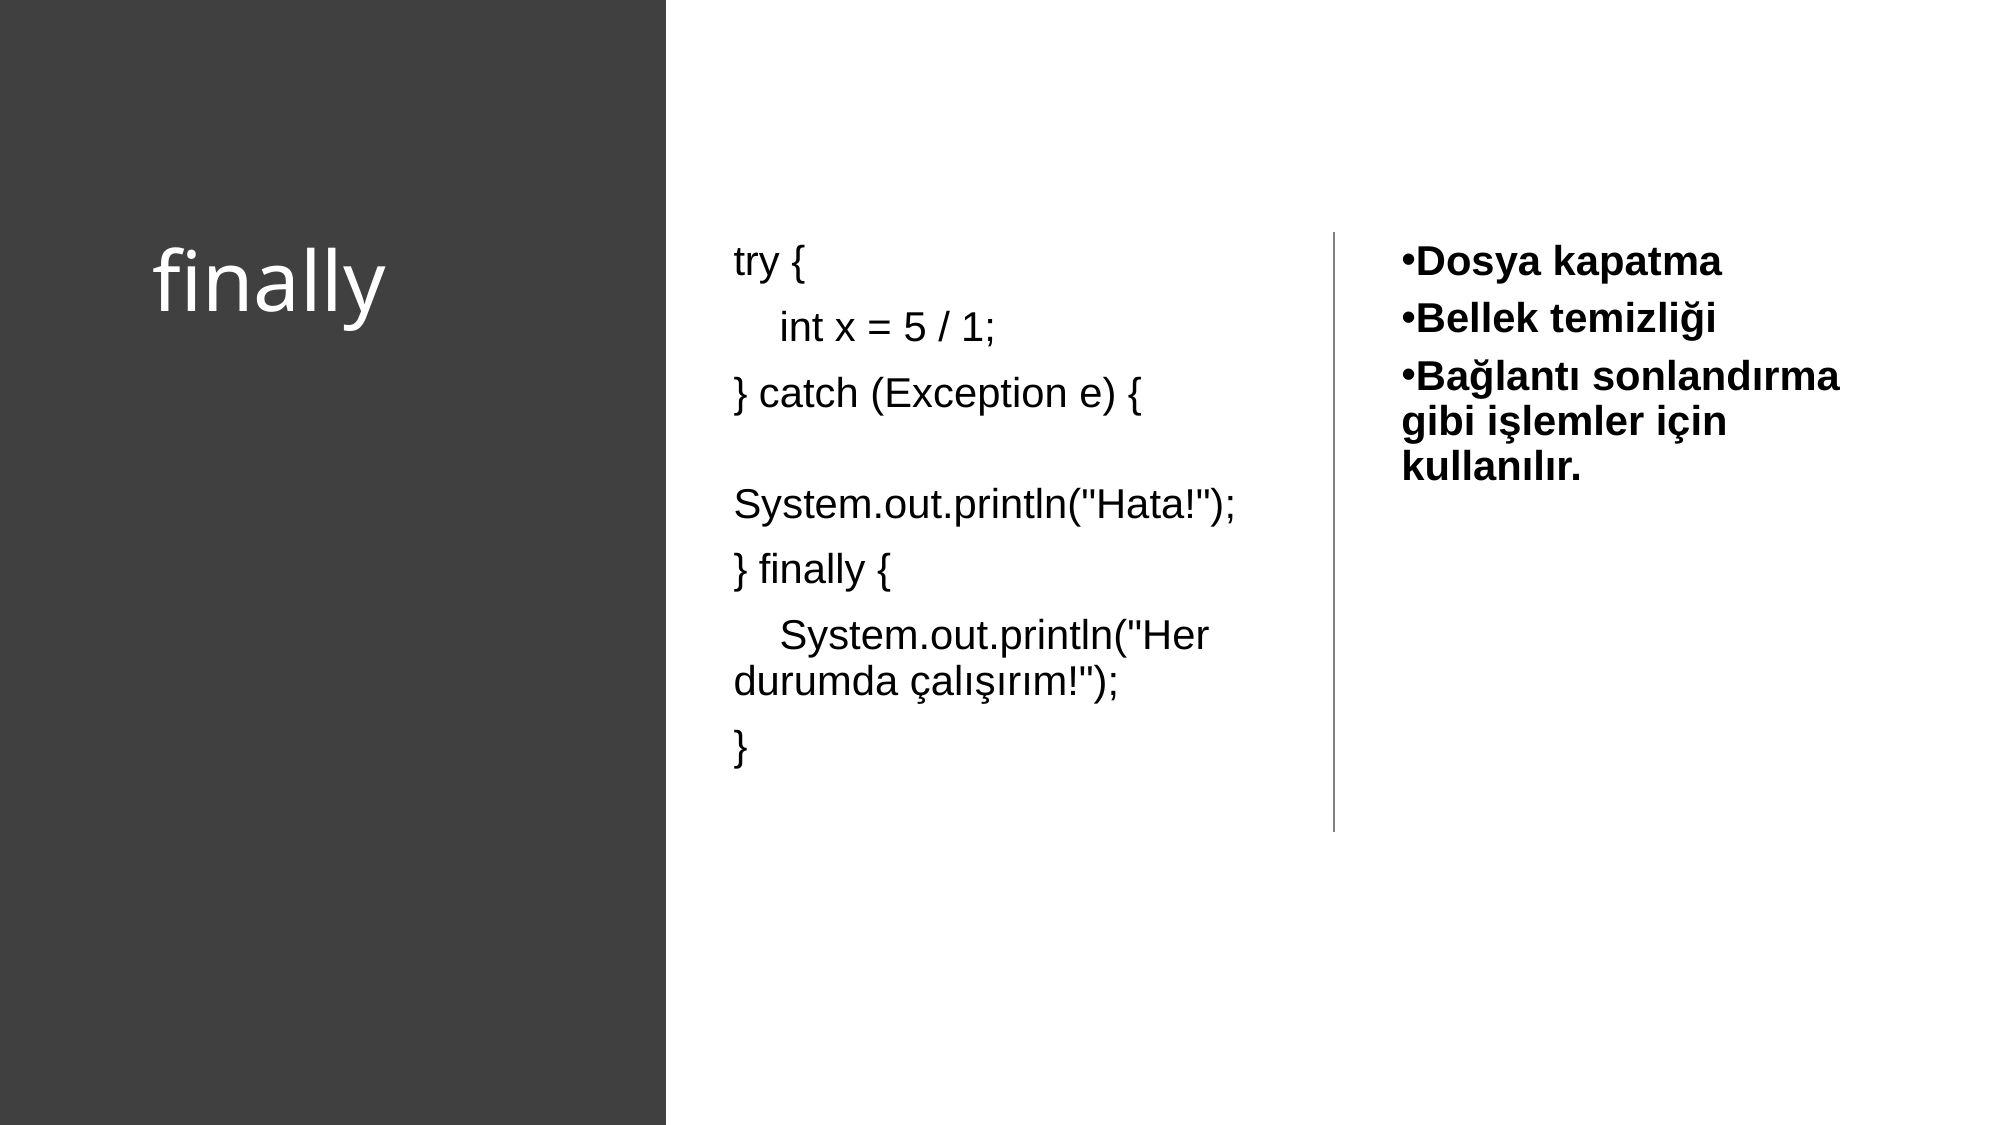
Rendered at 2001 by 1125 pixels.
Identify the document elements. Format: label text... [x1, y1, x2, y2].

text_box [0, 0, 666, 1125]
text_box Dosya kapatma Bellek temizliği Bağlantı sonlandırma gibi işlemler için kullanılır. [1386, 231, 1911, 948]
title finally [137, 231, 613, 948]
list try { int x = 5 / 1; } catch (Exception e) { System.out.println("Hata!"); } finally { System.out.println("Her durumda çalışırım!"); } [718, 231, 1281, 948]
